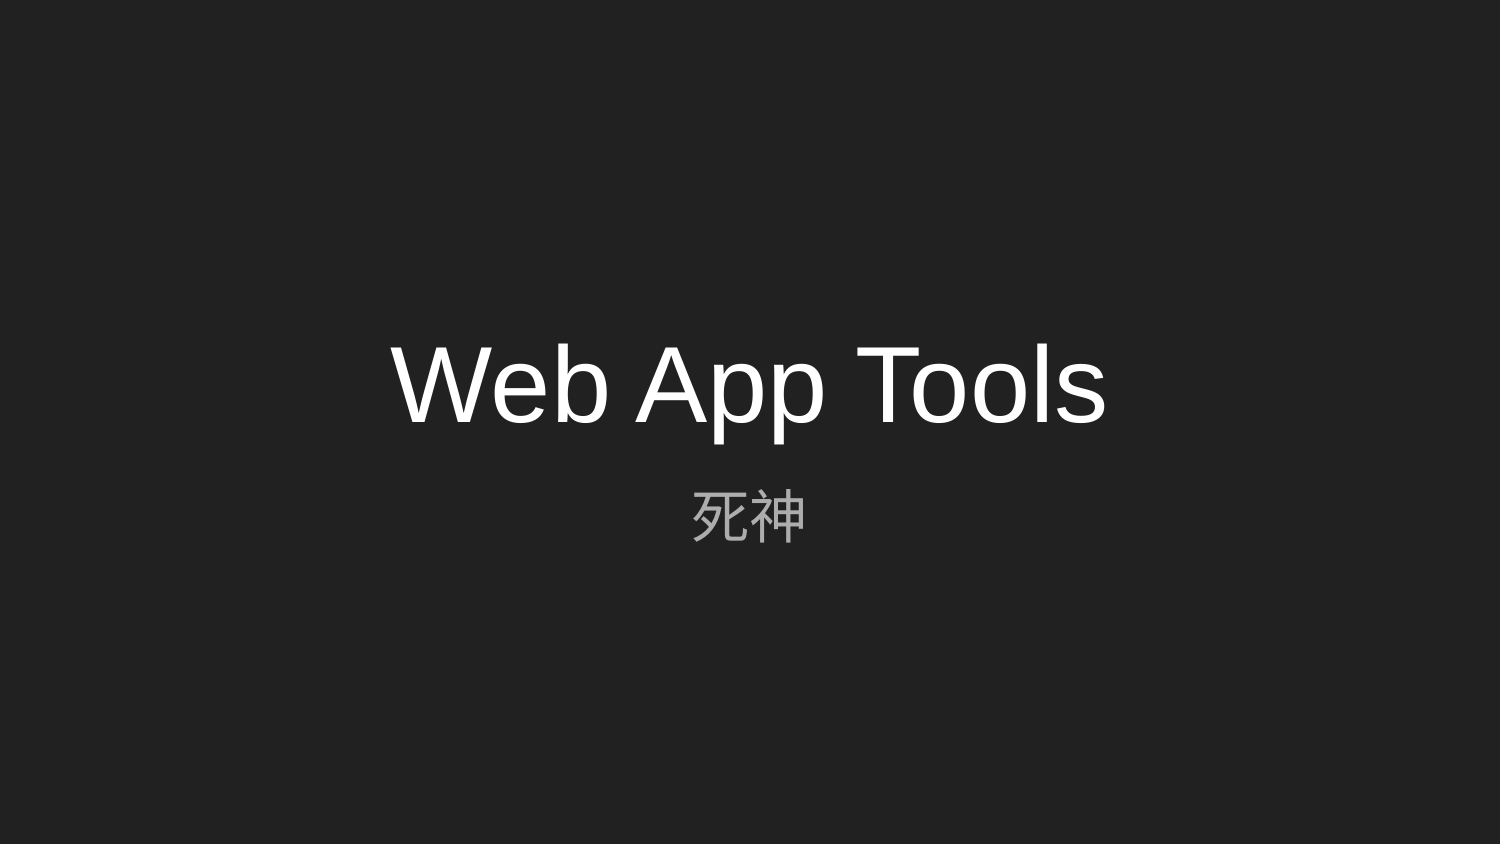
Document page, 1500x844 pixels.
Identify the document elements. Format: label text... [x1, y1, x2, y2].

title Web App Tools [51, 122, 1449, 459]
subtitle 死神 [51, 464, 1449, 595]
